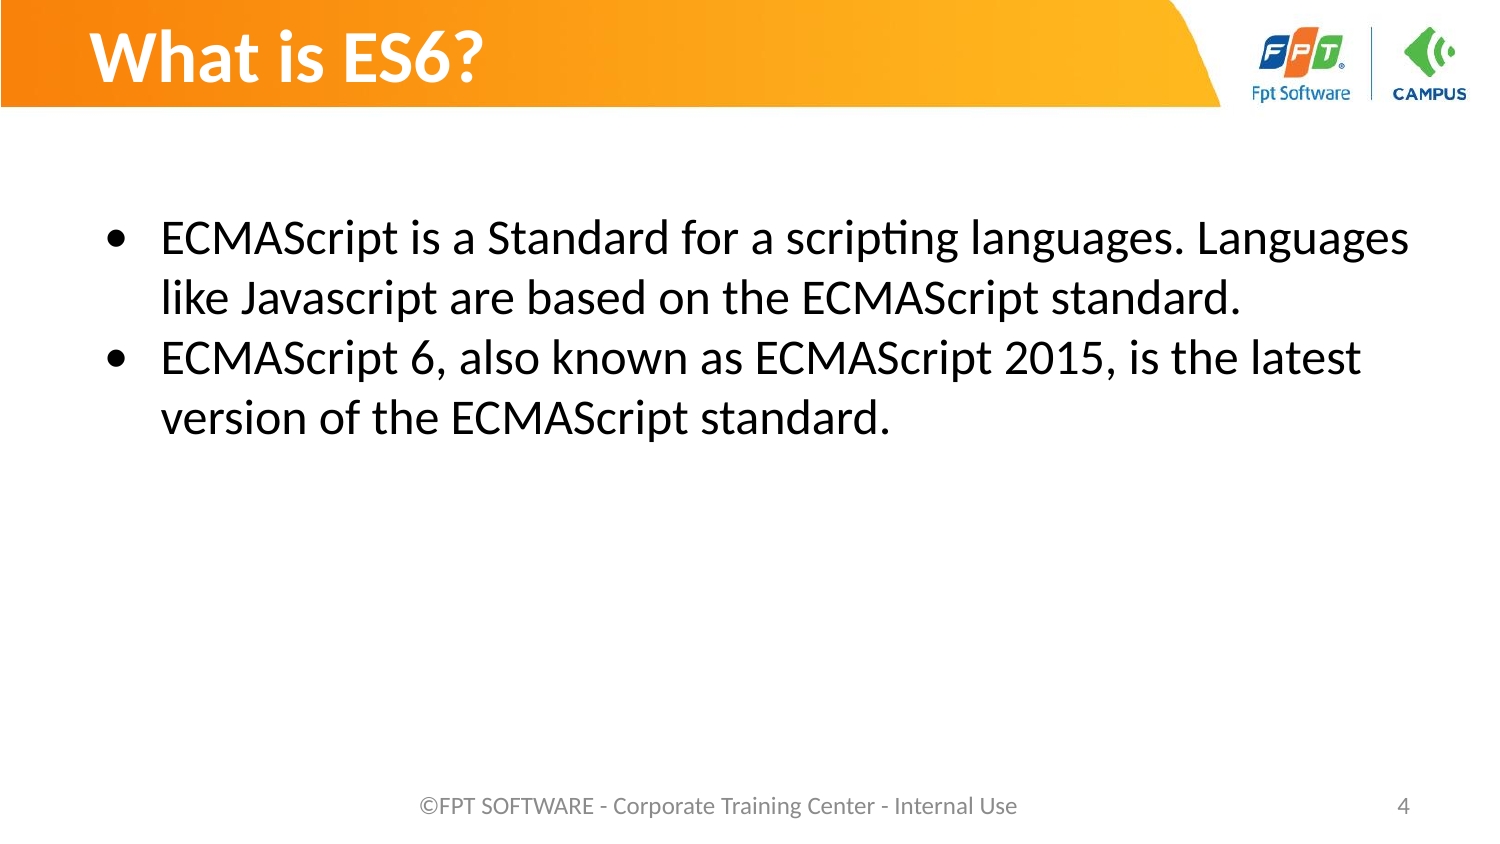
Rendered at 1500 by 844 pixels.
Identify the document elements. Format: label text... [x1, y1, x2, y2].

text_box ©FPT SOFTWARE - Corporate Training Center - Internal Use [395, 782, 1043, 827]
text_box ‹#› [1074, 782, 1425, 827]
text_box What is ES6? [74, 0, 1175, 106]
picture [1, 0, 1499, 844]
text_box ECMAScript is a Standard for a scripting languages. Languages like Javascript are based on the ECMAScript standard. ECMAScript 6, also known as ECMAScript 2015, is the latest version of the ECMAScript standard. [74, 196, 1425, 754]
